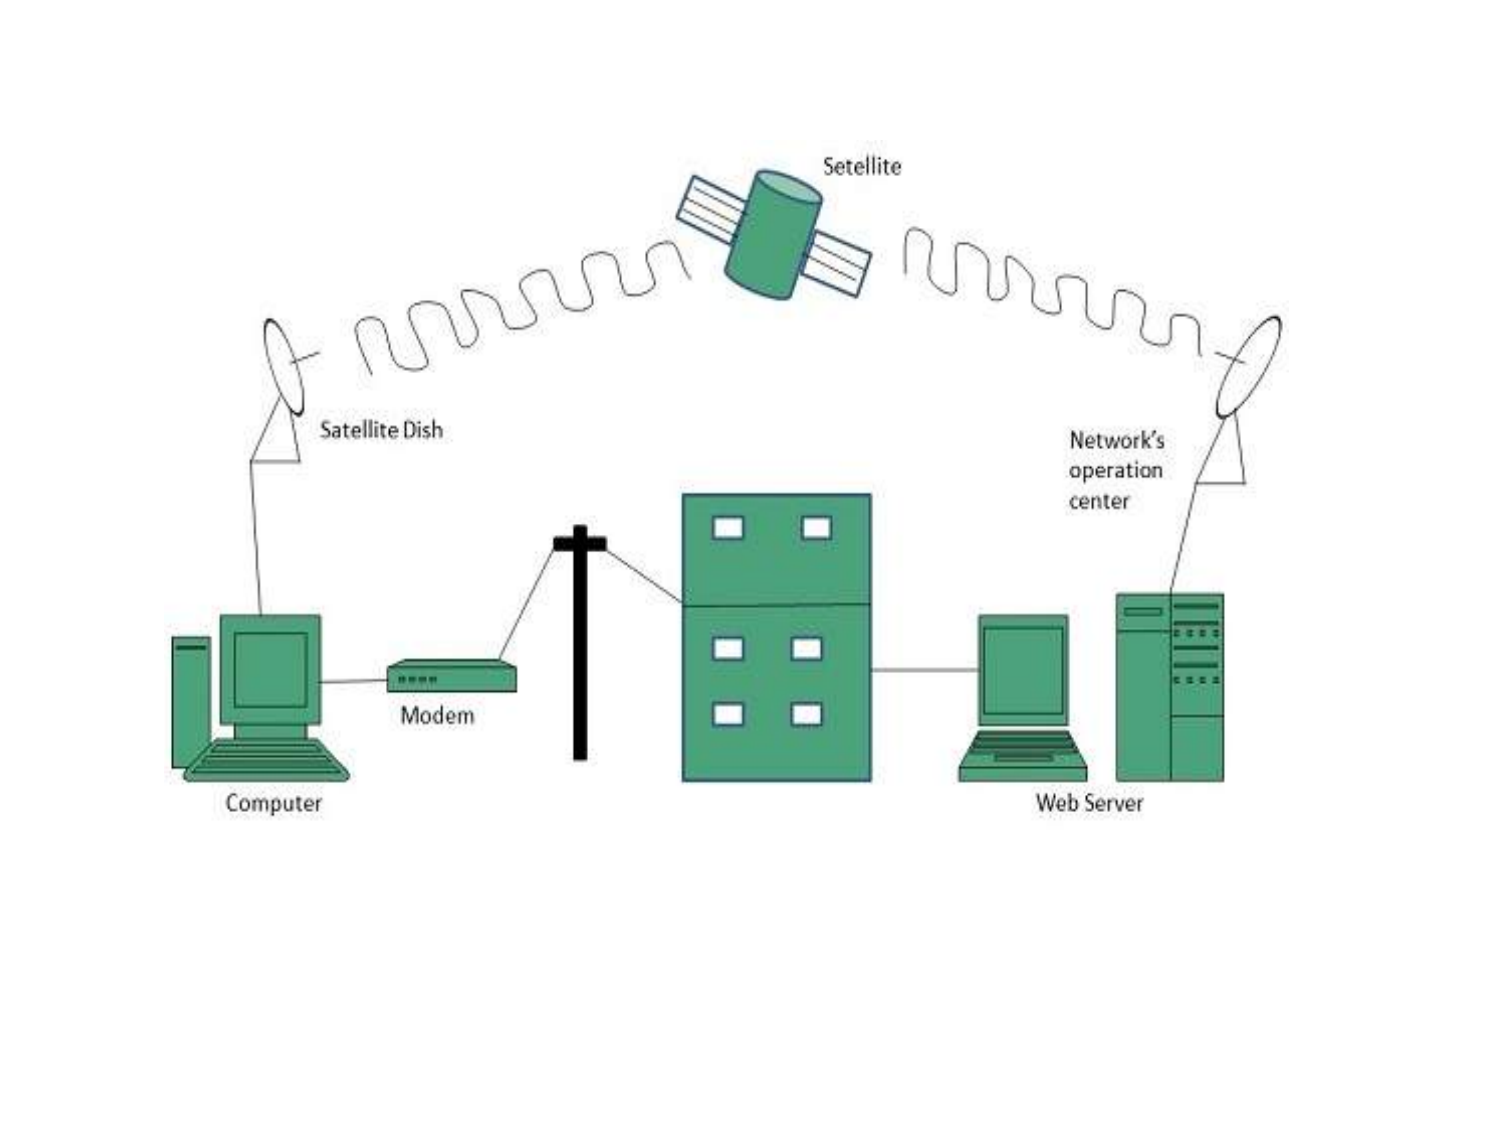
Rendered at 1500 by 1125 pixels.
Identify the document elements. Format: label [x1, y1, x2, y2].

picture [163, 140, 1290, 841]
